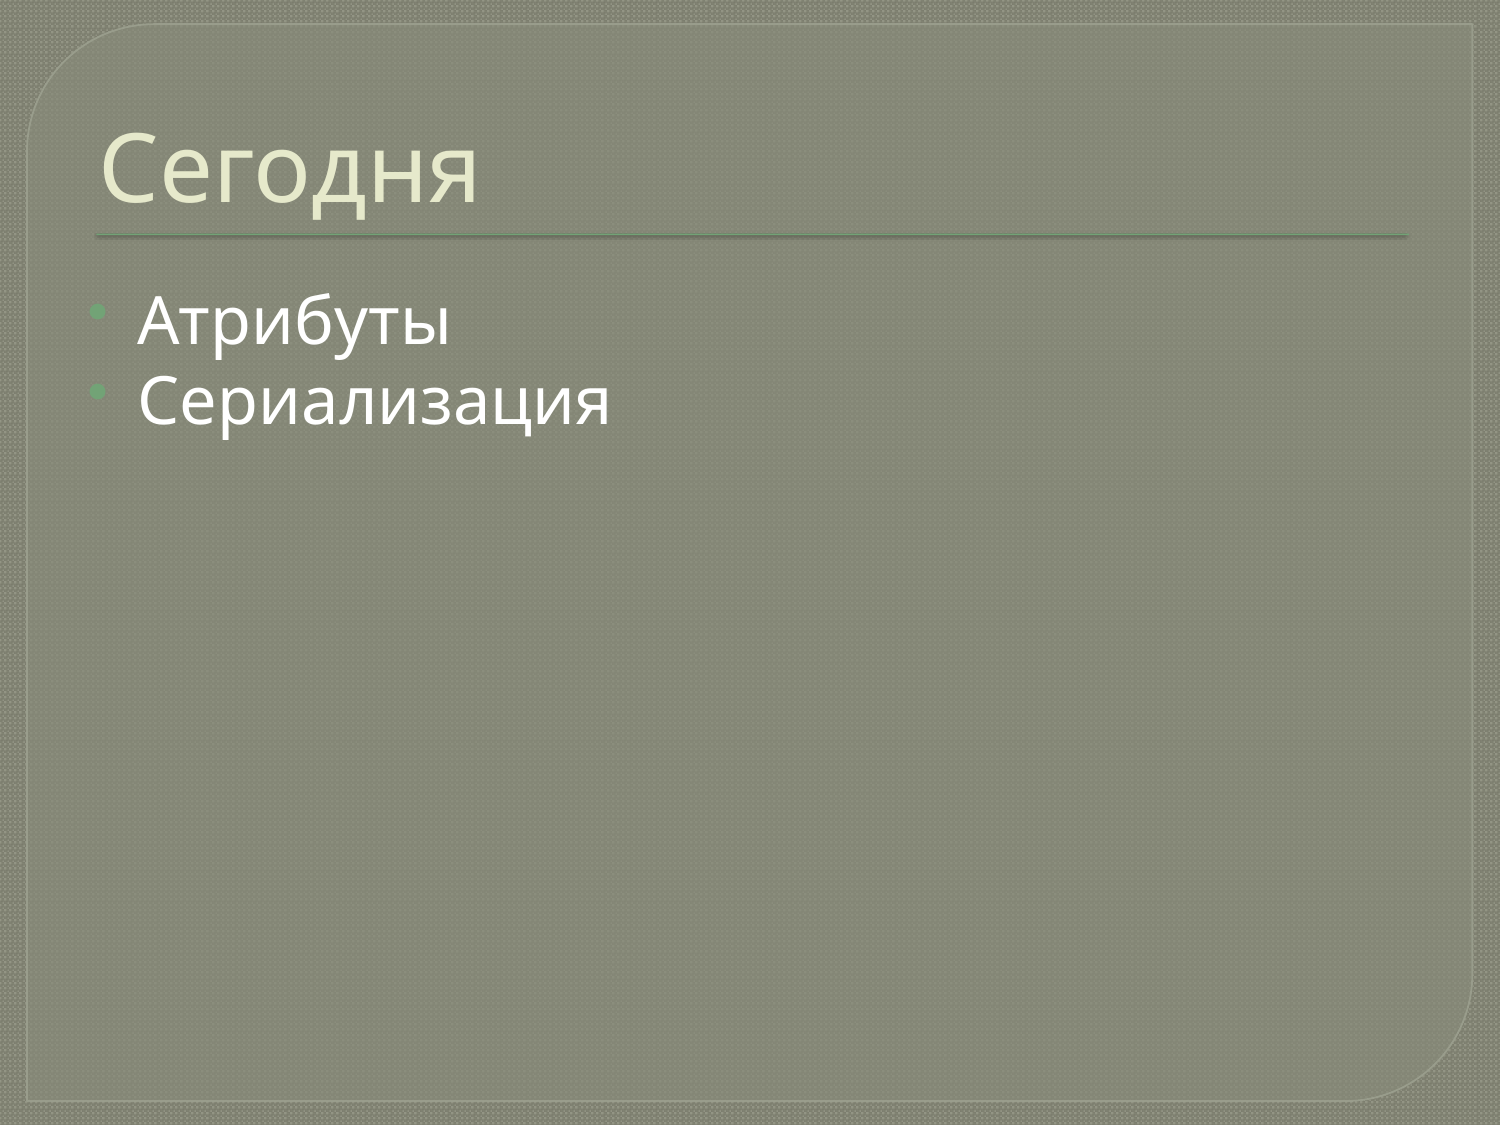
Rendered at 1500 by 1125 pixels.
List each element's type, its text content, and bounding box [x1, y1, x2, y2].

title Сегодня [75, 41, 1425, 230]
list Атрибуты Сериализация [75, 270, 1425, 1013]
